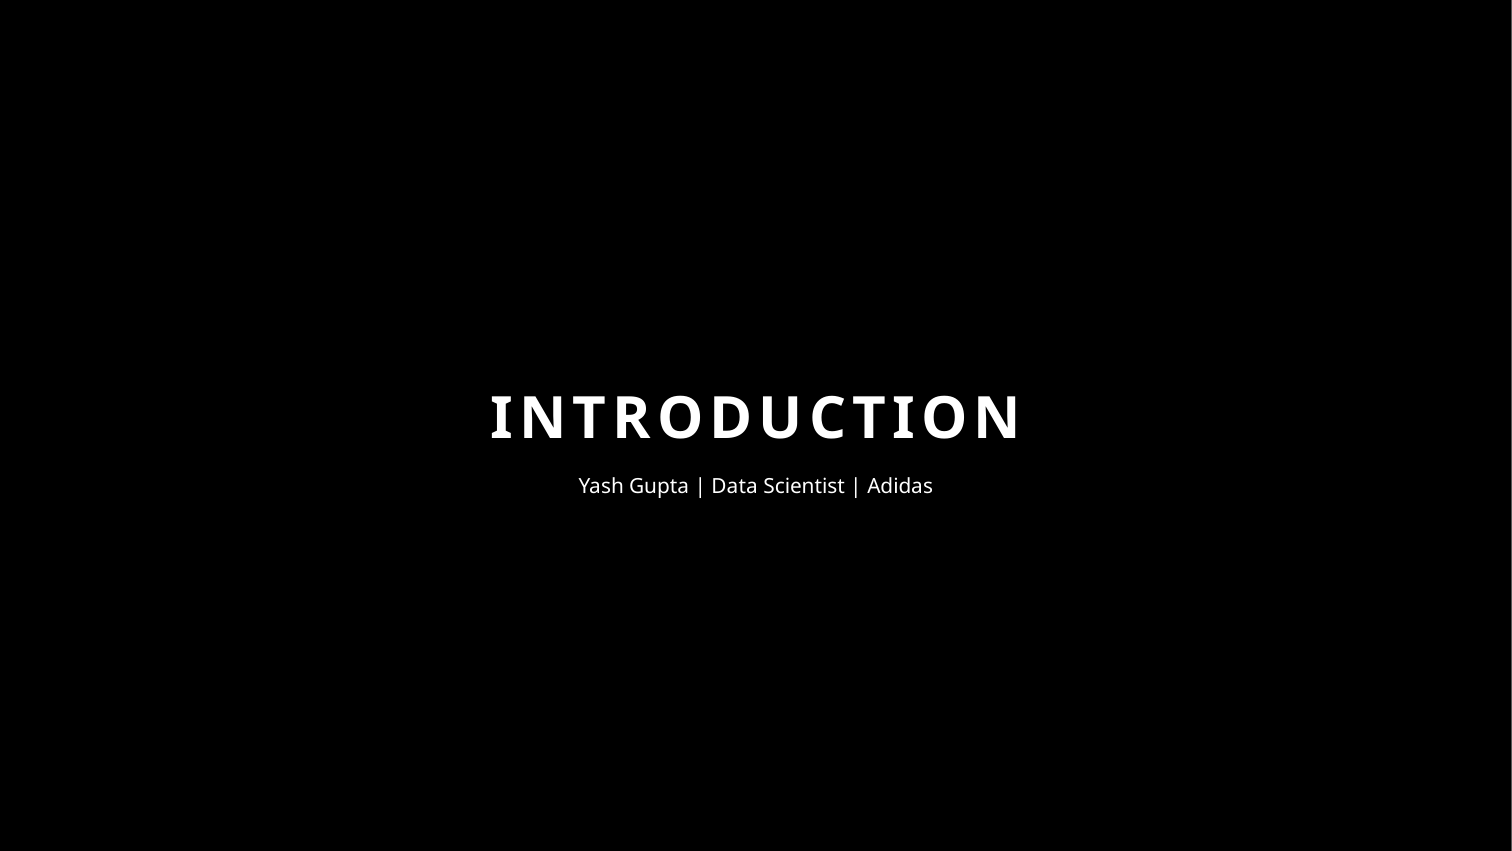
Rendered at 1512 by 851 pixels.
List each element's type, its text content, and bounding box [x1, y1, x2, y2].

list Yash Gupta | Data Scientist | Adidas [519, 472, 993, 662]
title Introduction [377, 189, 1134, 473]
